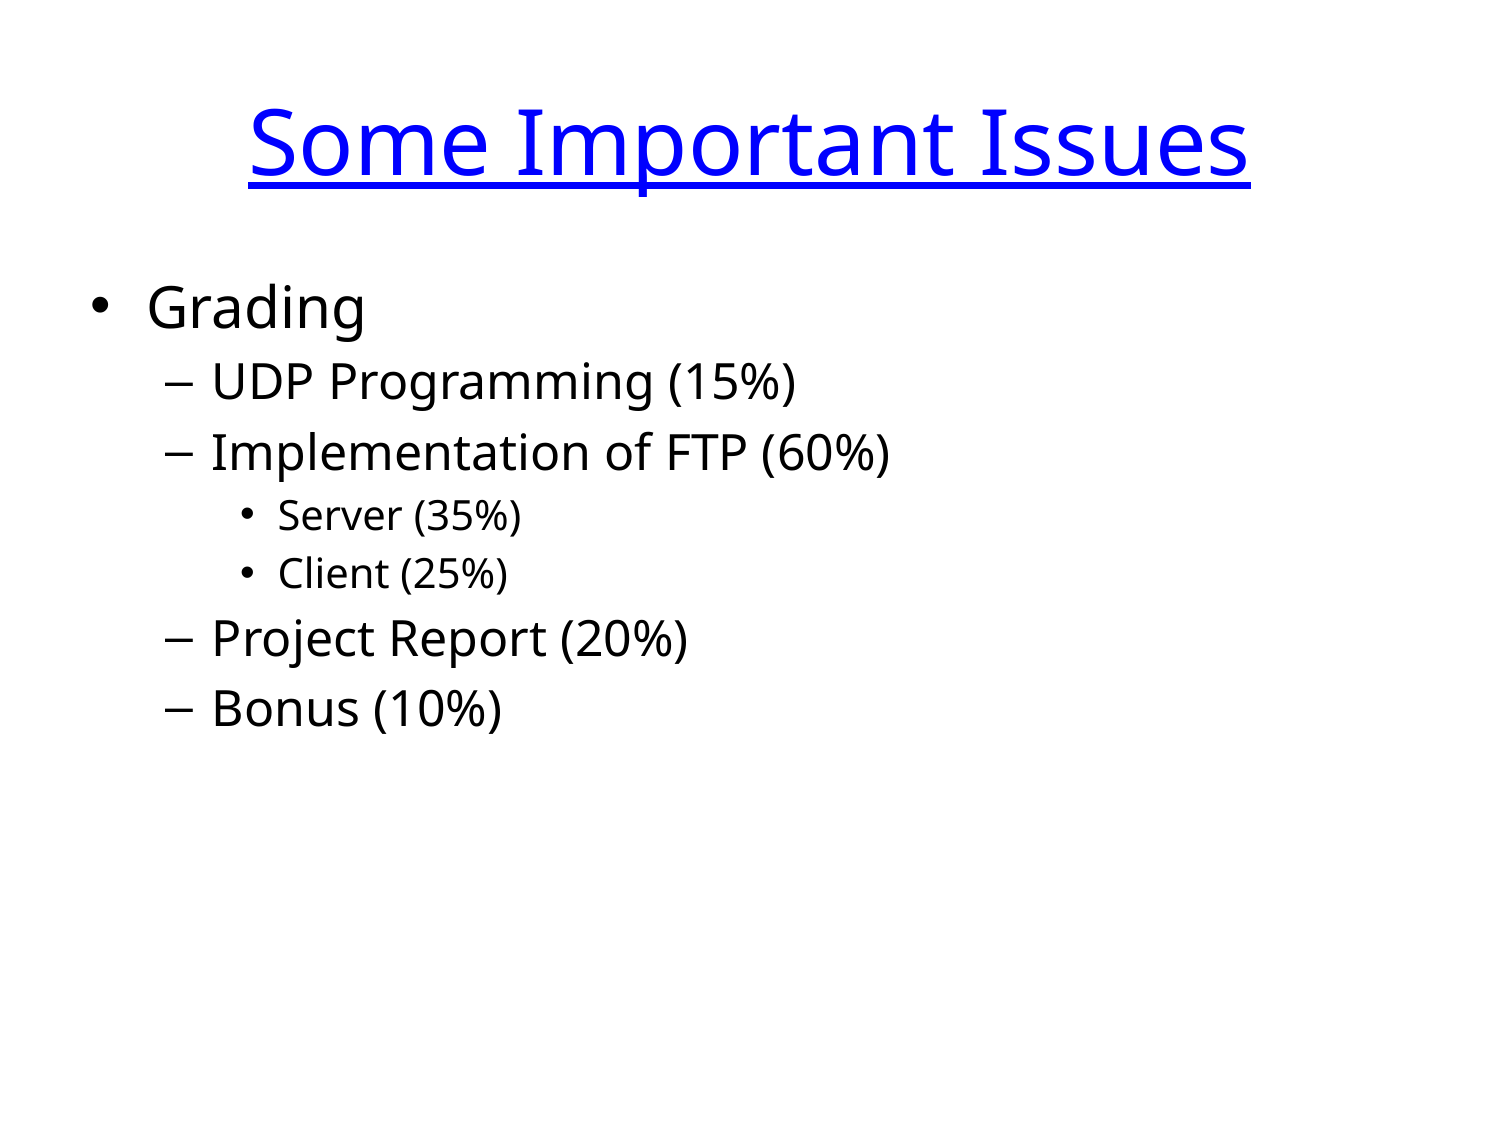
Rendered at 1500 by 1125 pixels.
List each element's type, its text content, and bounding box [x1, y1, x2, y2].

title Some Important Issues [75, 45, 1425, 233]
list Grading UDP Programming (15%) Implementation of FTP (60%) Server (35%) Client (25%) Project Report (20%) Bonus (10%) [75, 262, 1425, 1005]
